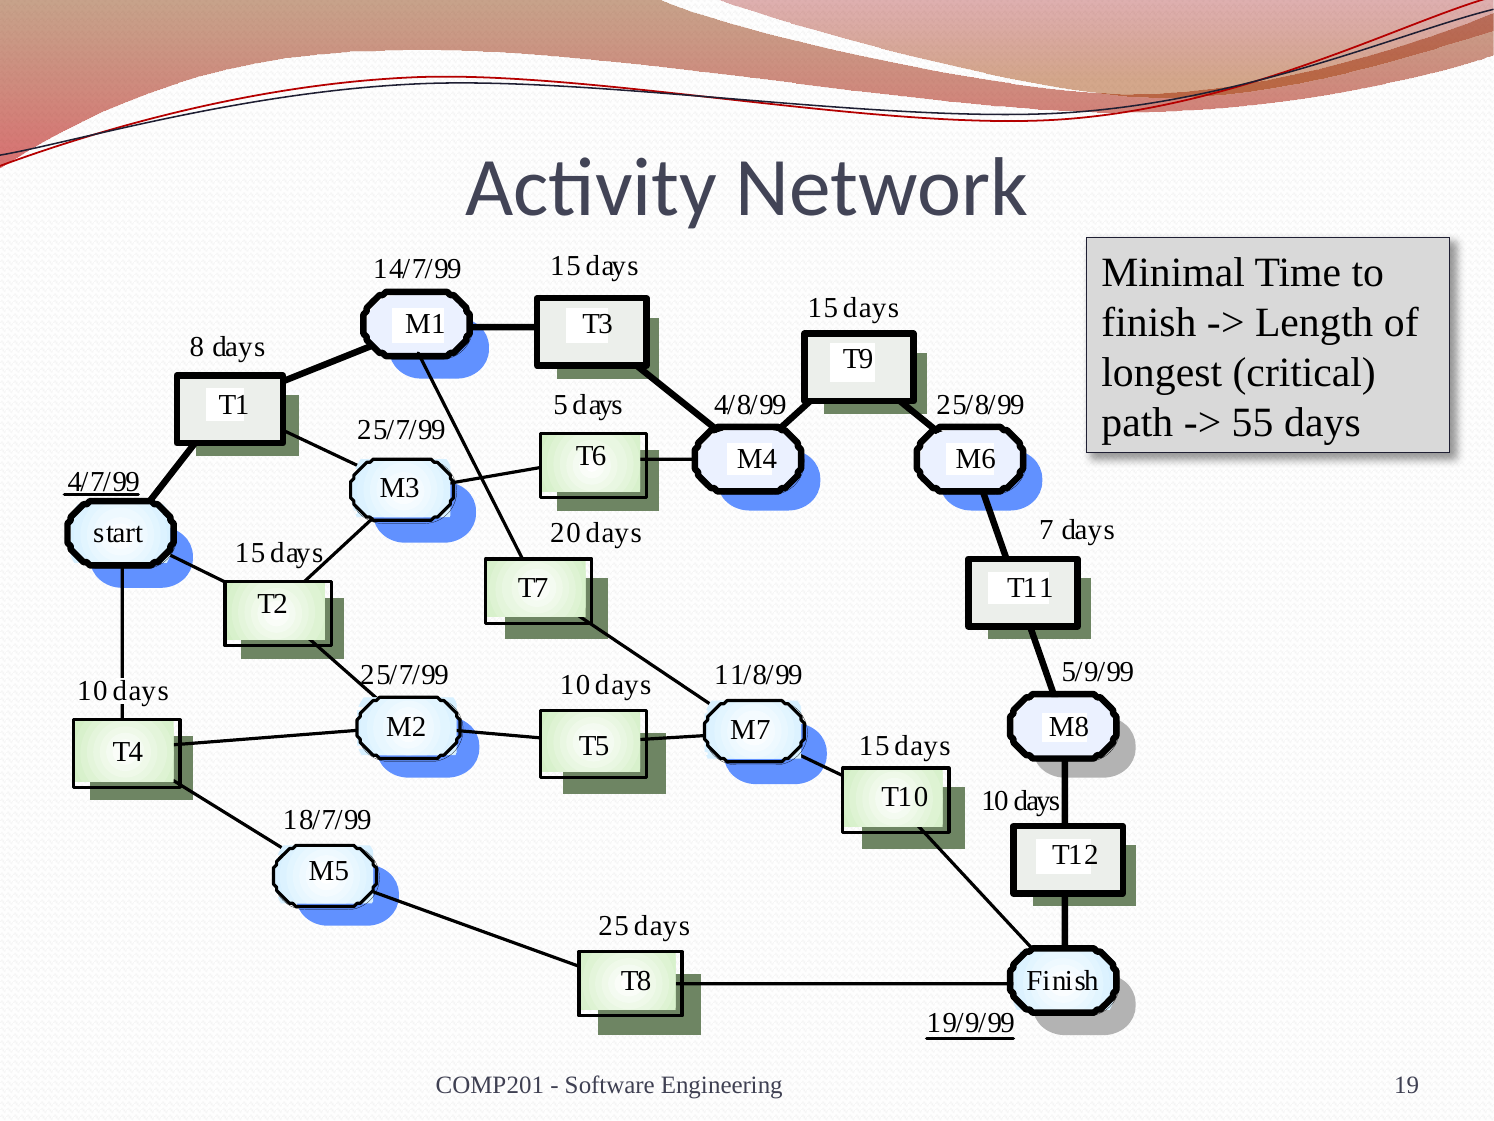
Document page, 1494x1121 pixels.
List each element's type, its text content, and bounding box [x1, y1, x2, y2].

slide_number 19 [1294, 1038, 1420, 1099]
footer COMP201 - Software Engineering [435, 1089, 984, 1099]
picture [57, 249, 1146, 1078]
text_box Minimal Time to finish -> Length of longest (critical) path -> 55 days [1086, 237, 1450, 453]
title Activity Network [74, 115, 1420, 233]
